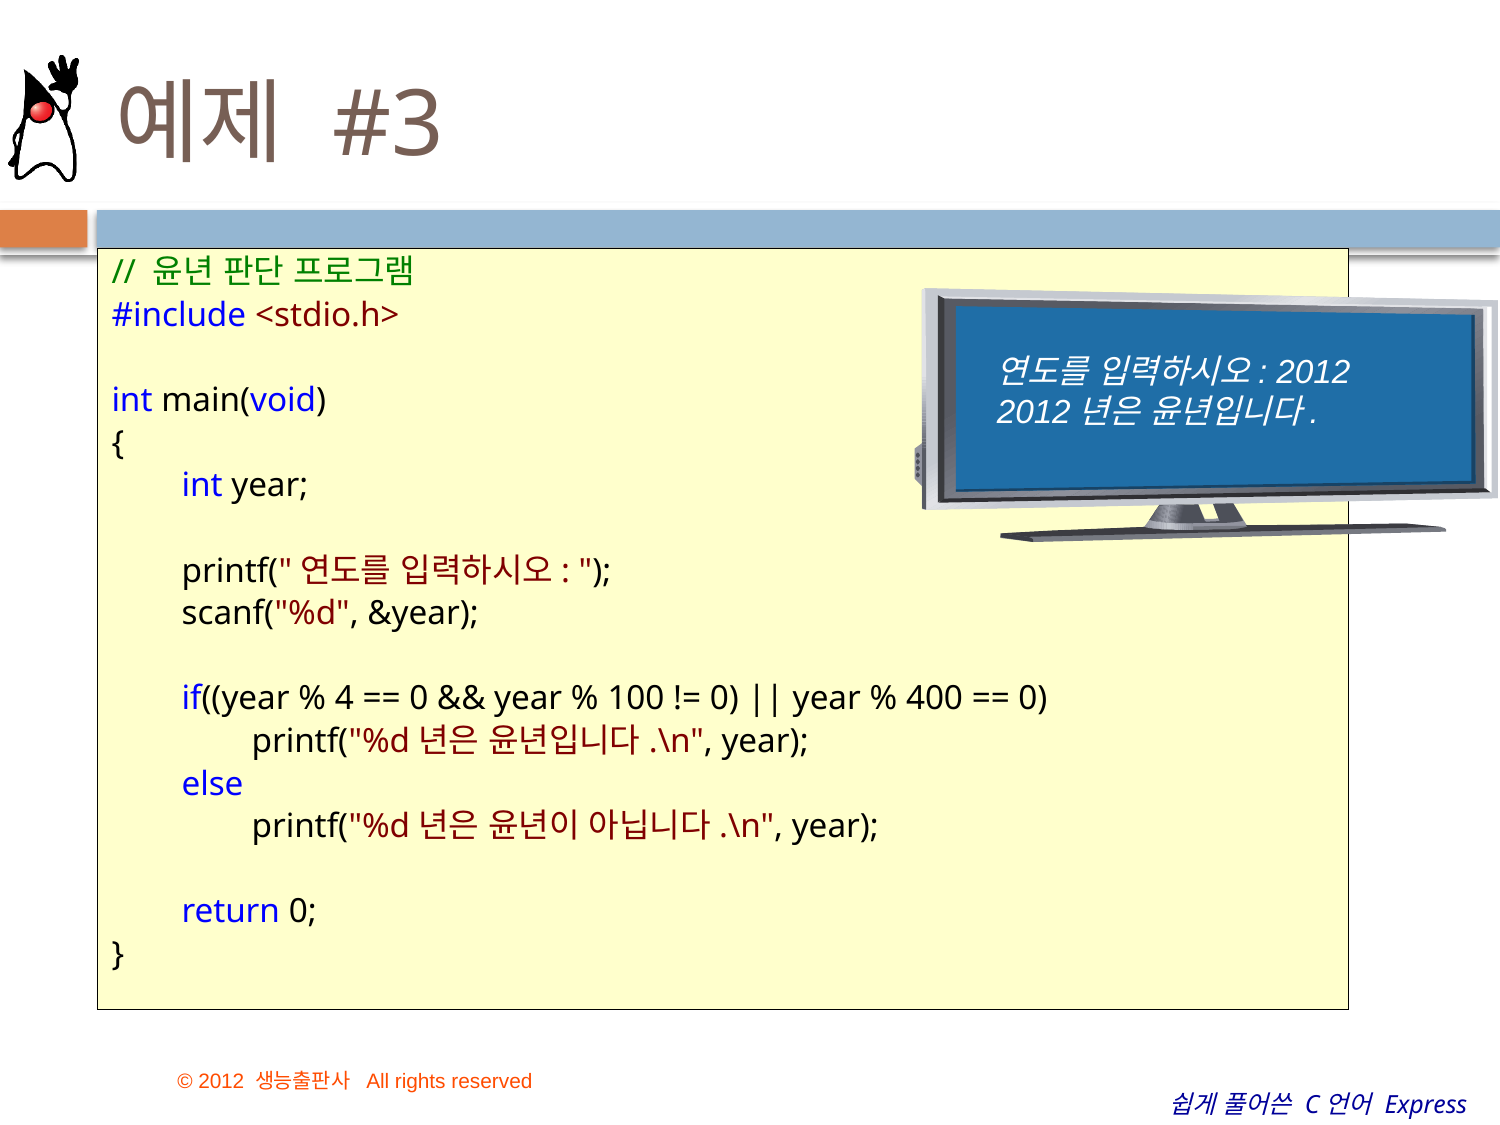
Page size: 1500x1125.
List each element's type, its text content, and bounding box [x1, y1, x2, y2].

picture [8, 55, 79, 182]
title 예제 #3 [100, 37, 1438, 200]
text_box // 윤년 판단 프로그램 #include <stdio.h> int main(void) { int year; printf("연도를 입력하시오: "); scanf("%d", &year); if((year % 4 == 0 && year % 100 != 0) || year % 400 == 0) printf("%d년은 윤년입니다.\n", year); else printf("%d년은 윤년이 아닙니다.\n", year); return 0; } [96, 247, 1349, 1009]
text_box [912, 286, 1500, 544]
